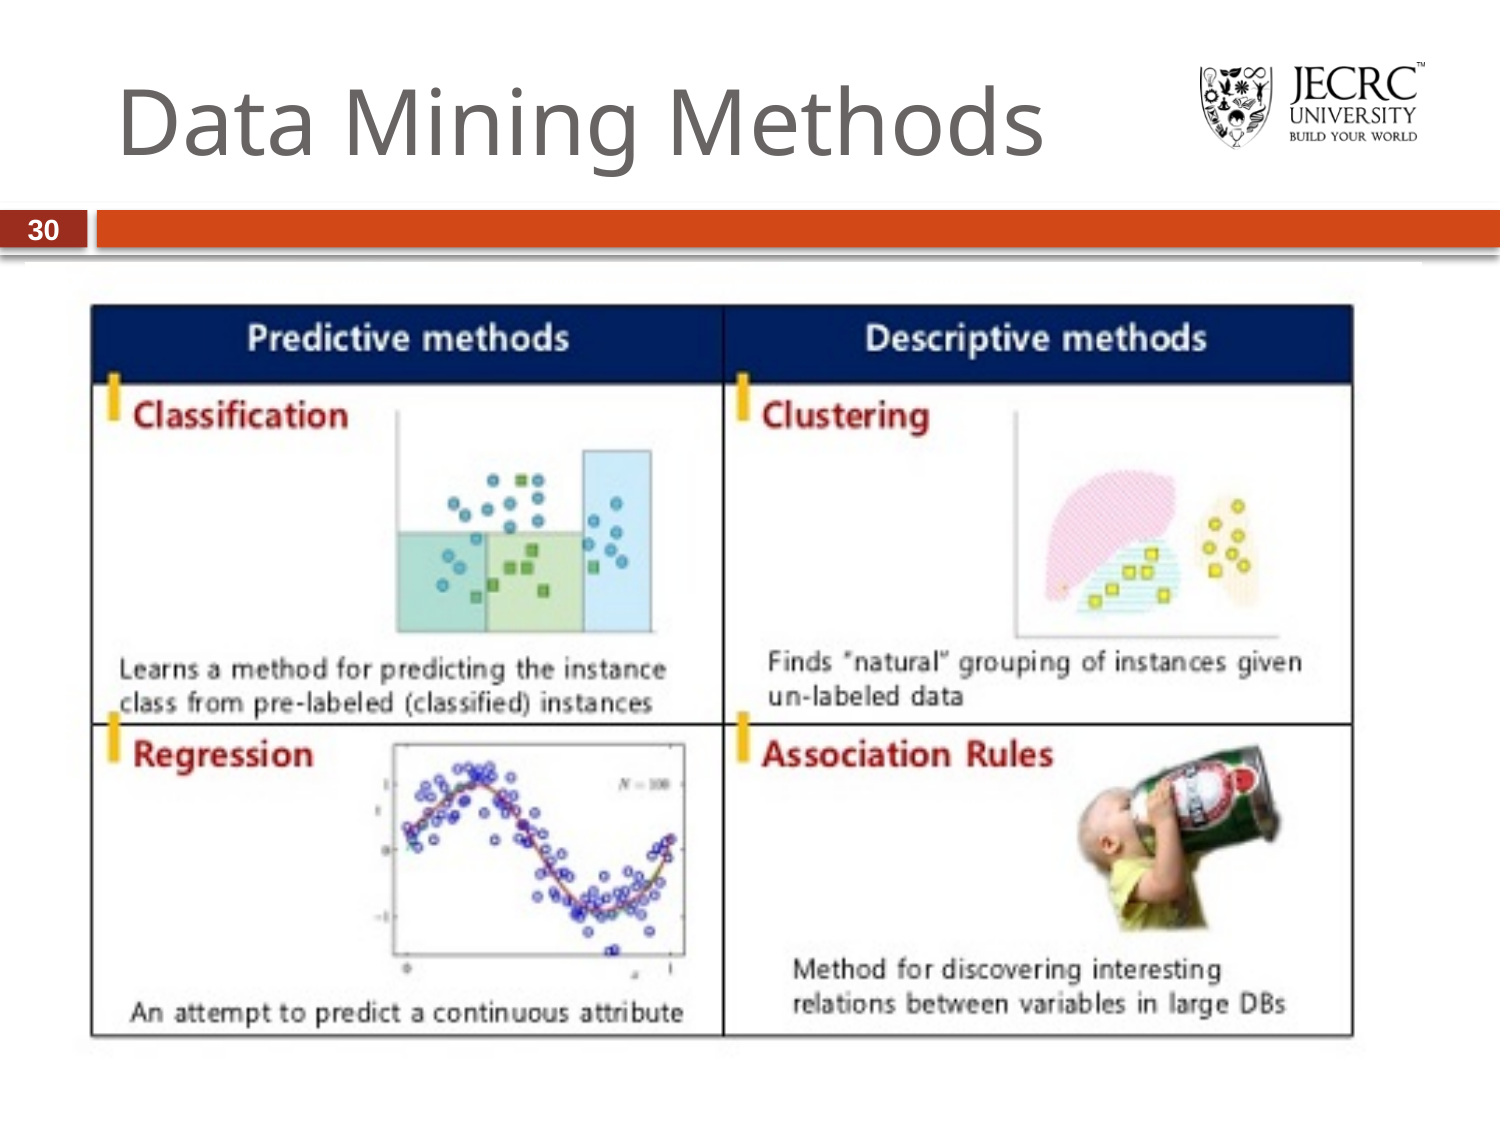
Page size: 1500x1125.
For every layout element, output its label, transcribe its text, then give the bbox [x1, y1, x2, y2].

title Data Mining Methods [100, 37, 1438, 200]
slide_number 30 [0, 208, 88, 249]
picture [1199, 62, 1425, 151]
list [24, 262, 1500, 1125]
